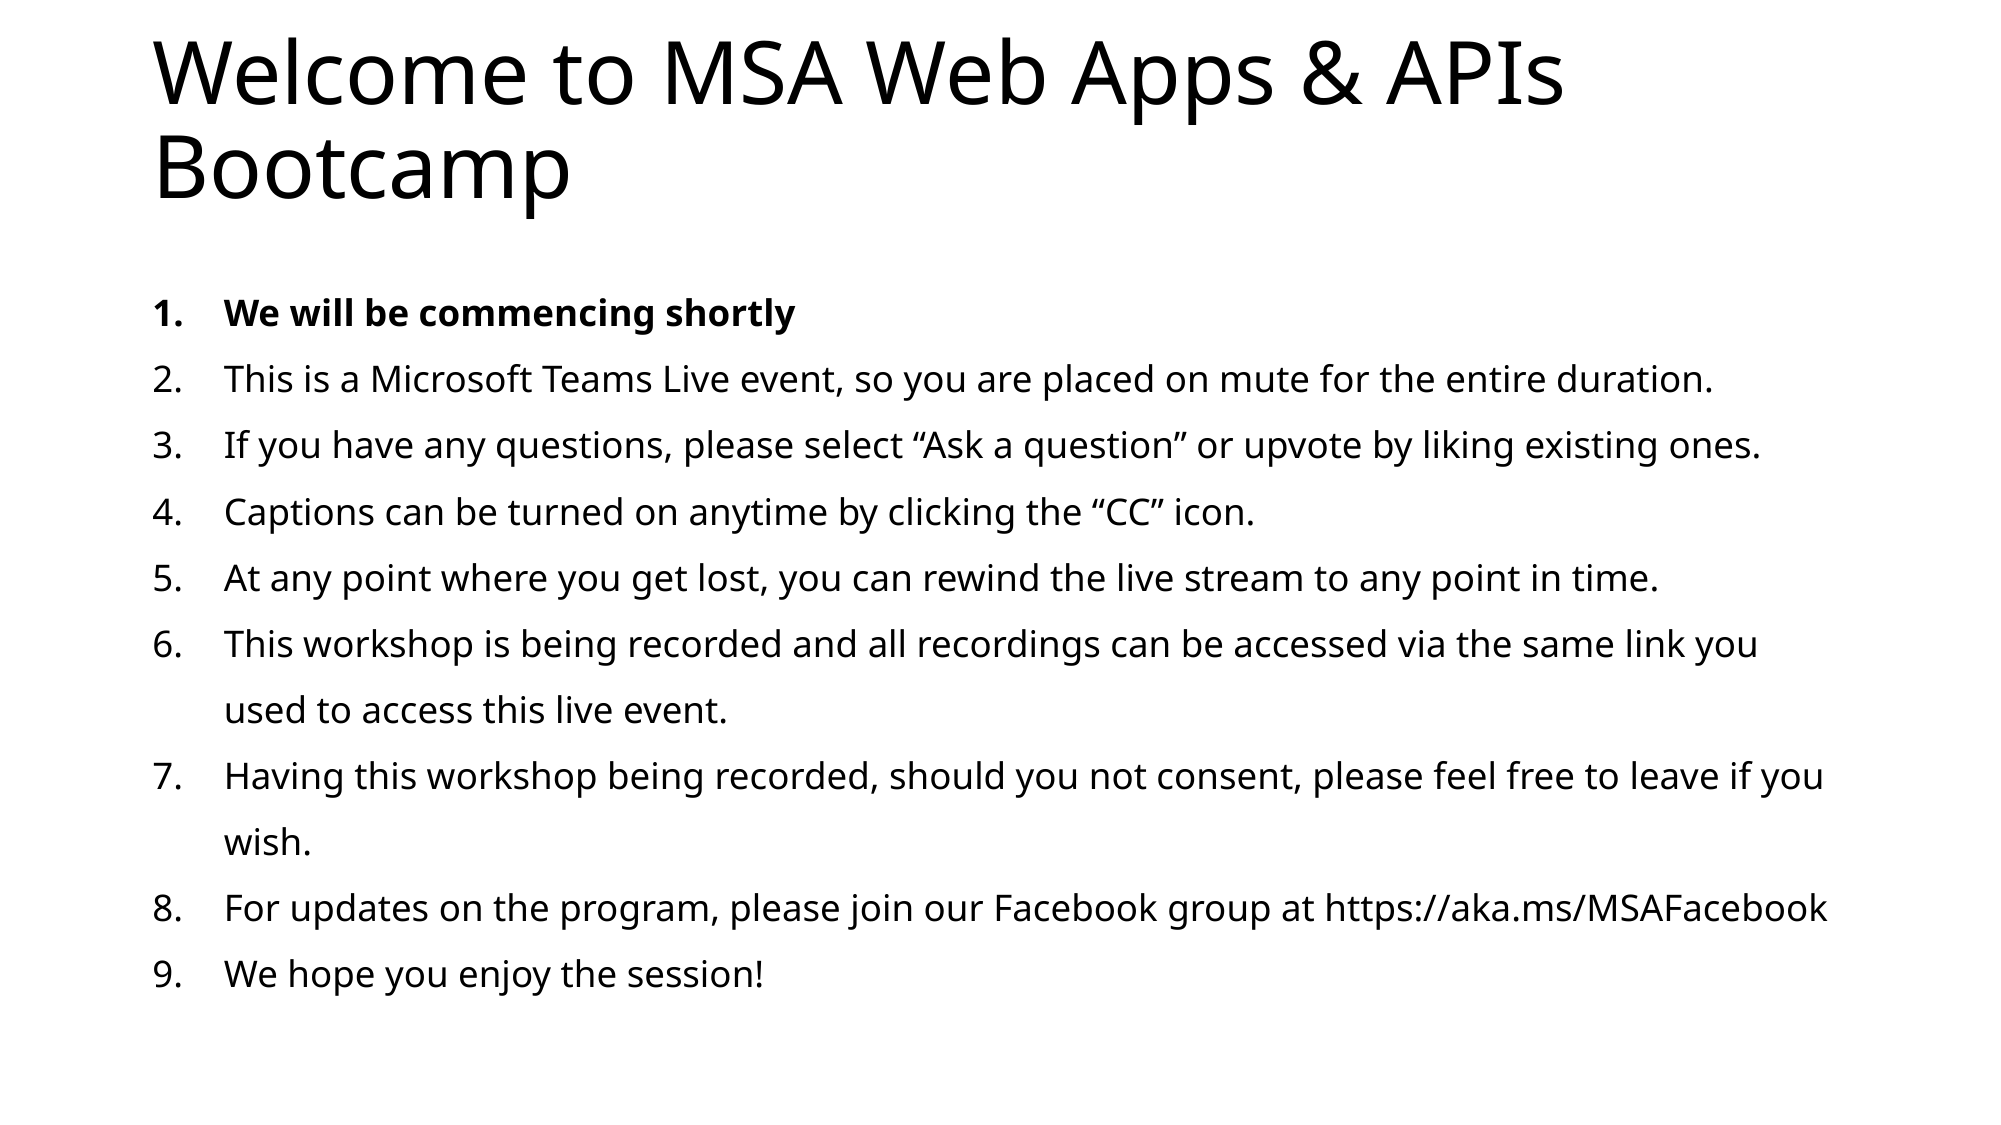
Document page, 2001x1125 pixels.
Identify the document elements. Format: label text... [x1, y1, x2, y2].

title Welcome to MSA Web Apps & APIs Bootcamp [137, 8, 1929, 239]
text_box We will be commencing shortly This is a Microsoft Teams Live event, so you are placed on mute for the entire duration. If you have any questions, please select “Ask a question” or upvote by liking existing ones. Captions can be turned on anytime by clicking the “CC” icon. At any point where you get lost, you can rewind the live stream to any point in time. This workshop is being recorded and all recordings can be accessed via the same link you used to access this live event. Having this workshop being recorded, should you not consent, please feel free to leave if you wish. For updates on the program, please join our Facebook group at https://aka.ms/MSAFacebook We hope you enjoy the session! [137, 238, 1856, 1025]
